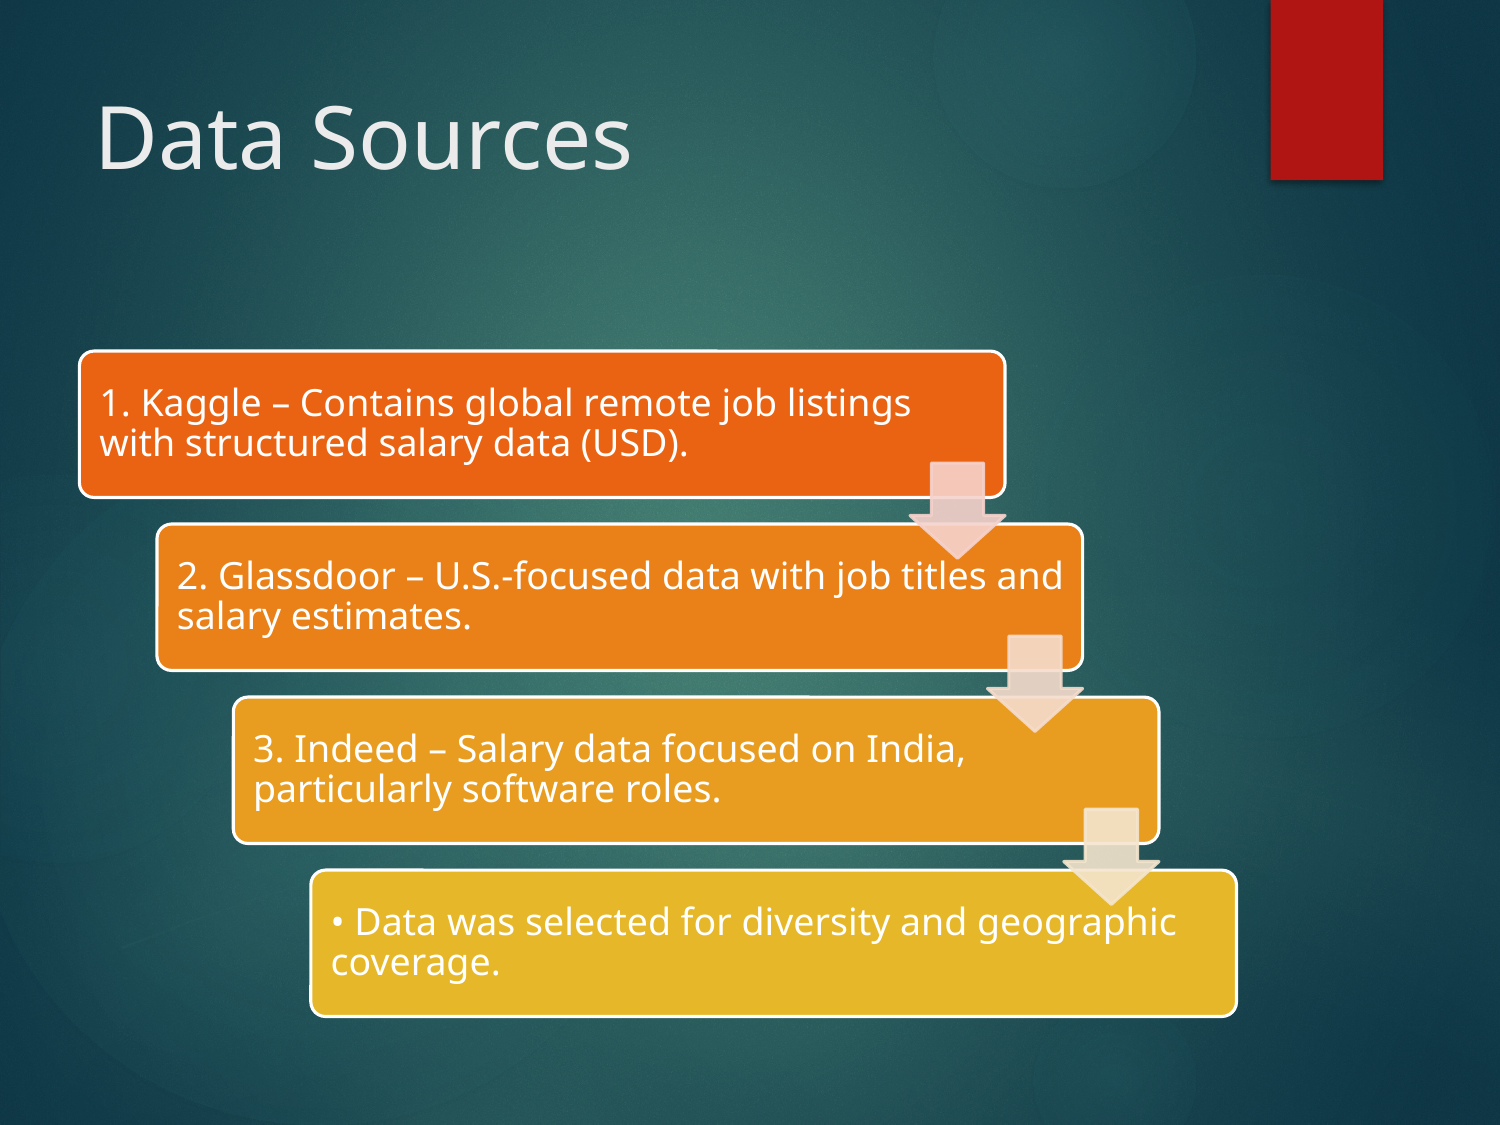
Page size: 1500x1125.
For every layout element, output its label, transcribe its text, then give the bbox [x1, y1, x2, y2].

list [79, 350, 1237, 1017]
title Data Sources [79, 74, 1237, 304]
